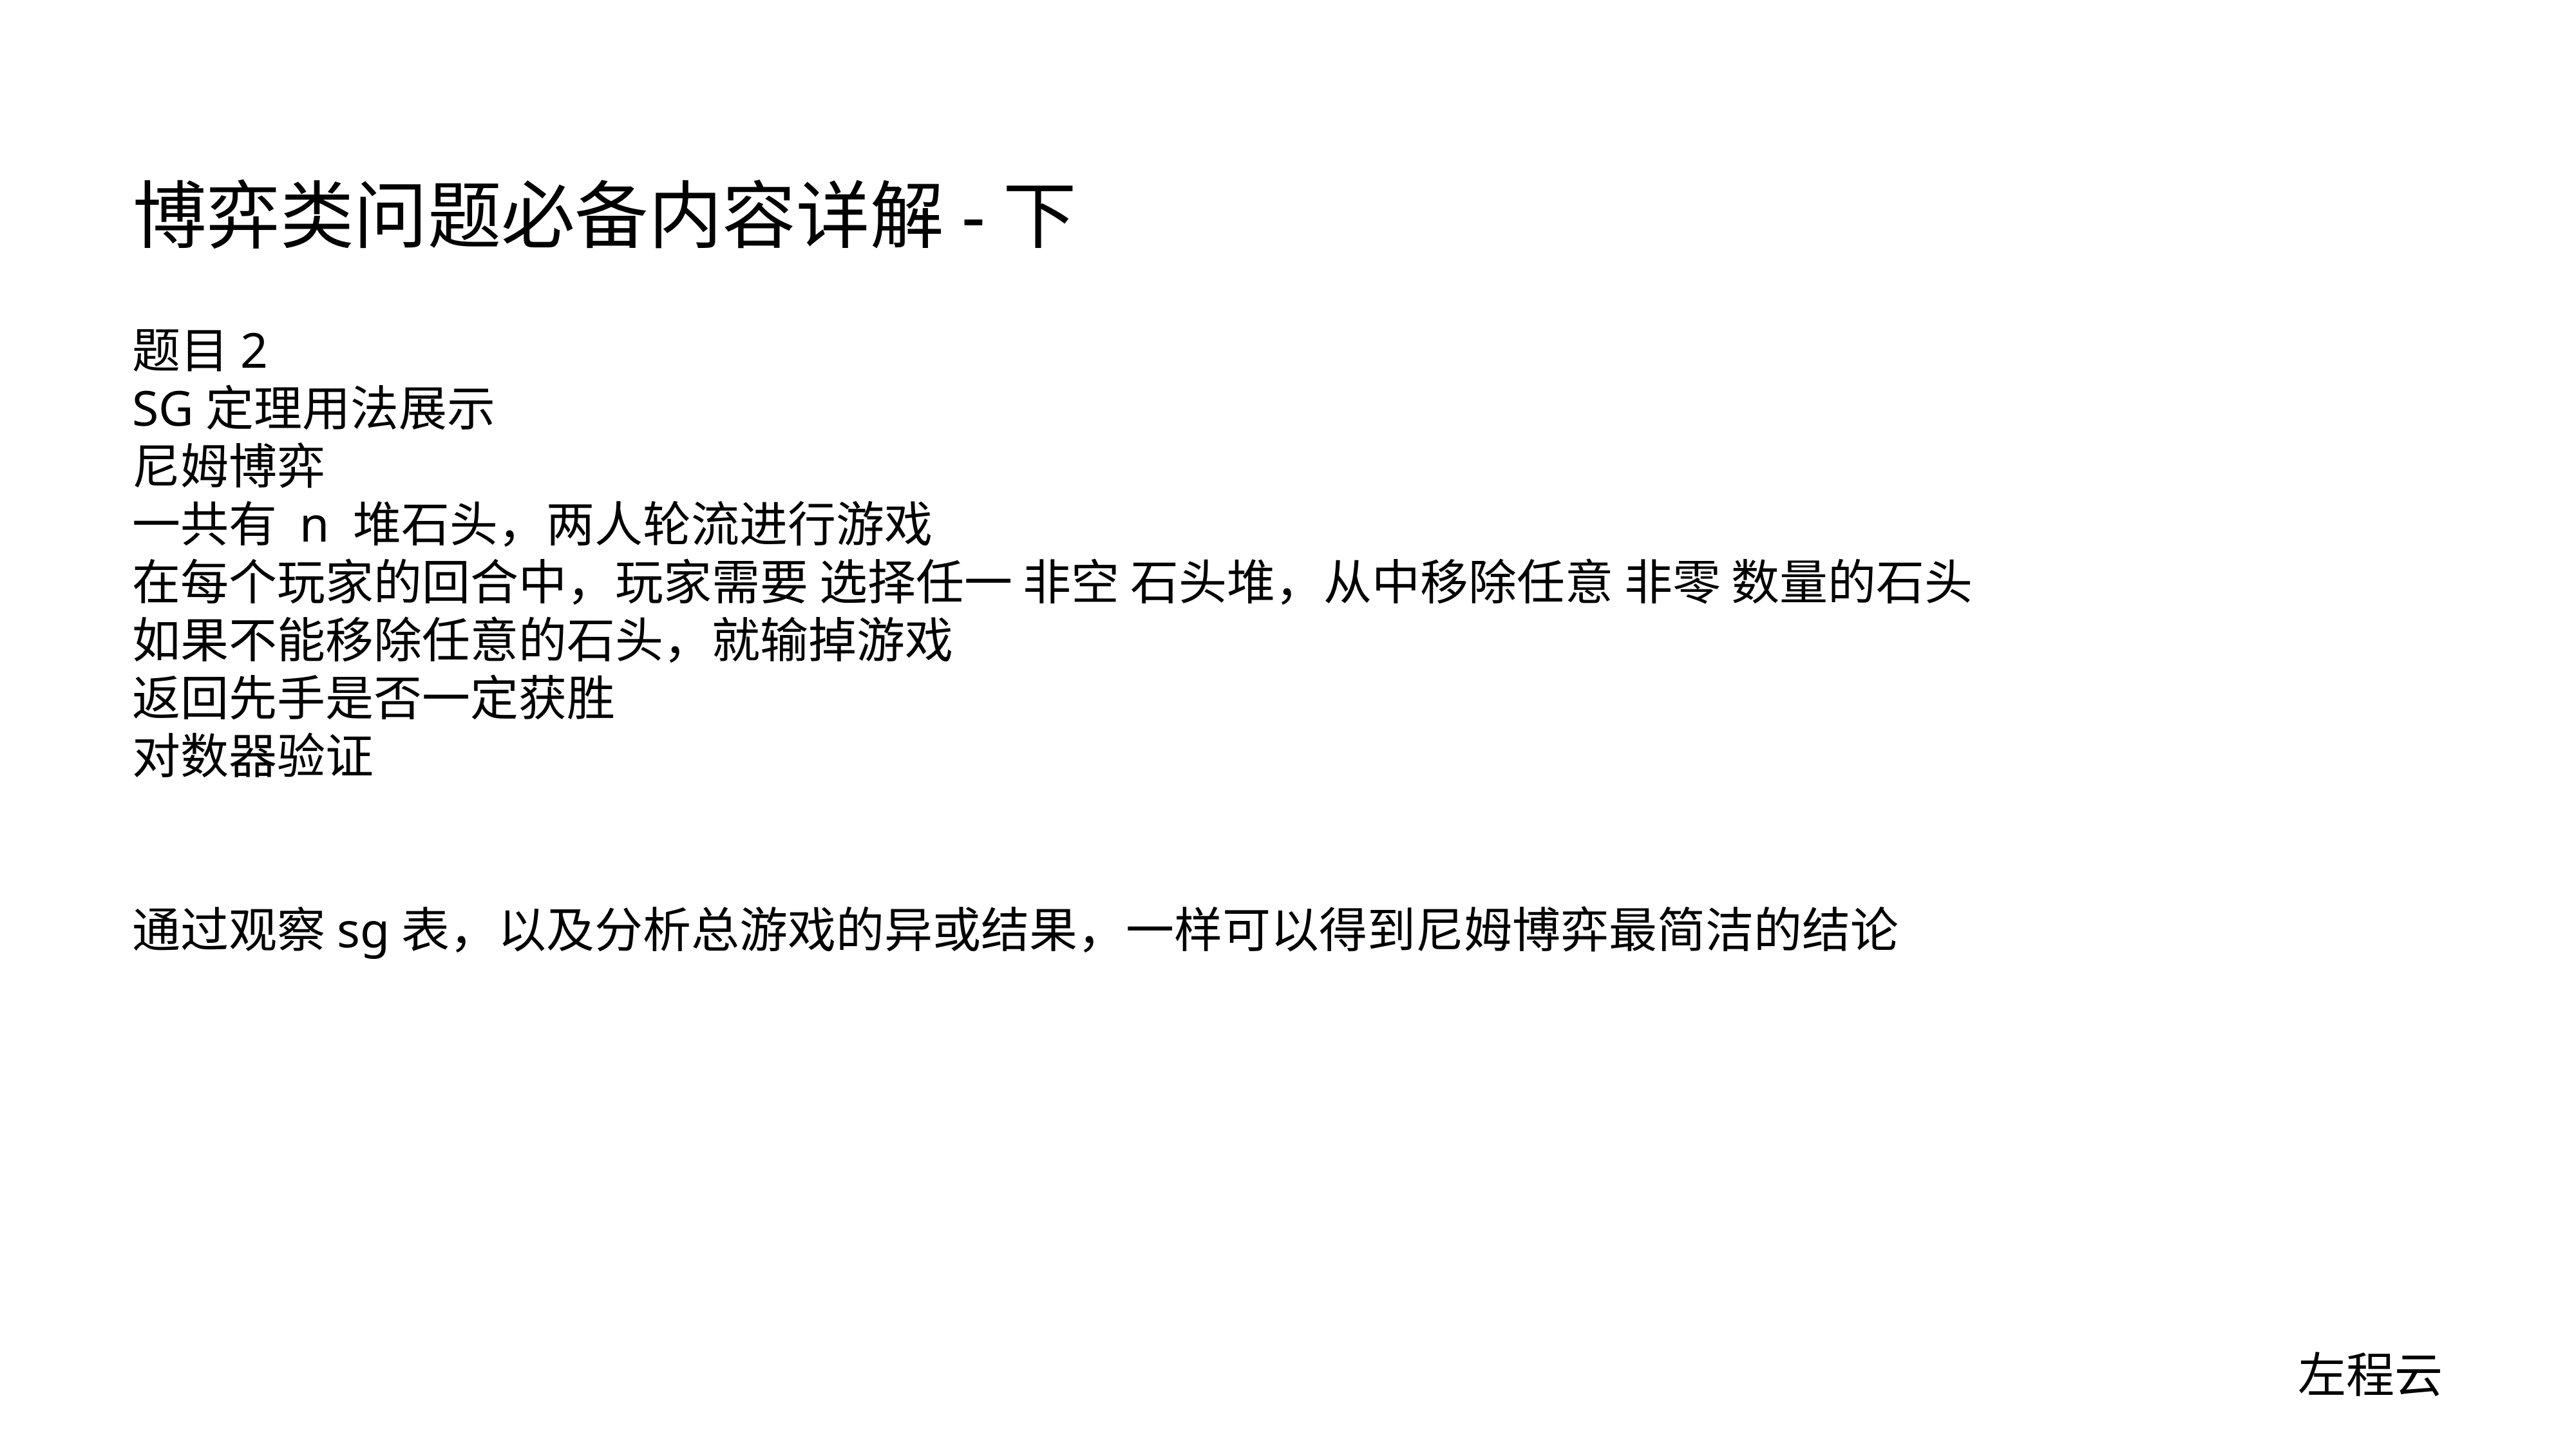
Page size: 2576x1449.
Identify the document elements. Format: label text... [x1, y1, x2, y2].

title 博弈类问题必备内容详解-下 [127, 48, 2449, 263]
text_box 题目2 SG定理用法展示 尼姆博弈 一共有 n 堆石头，两人轮流进行游戏 在每个玩家的回合中，玩家需要 选择任一 非空 石头堆，从中移除任意 非零 数量的石头 如果不能移除任意的石头，就输掉游戏 返回先手是否一定获胜 对数器验证 通过观察sg表，以及分析总游戏的异或结果，一样可以得到尼姆博弈最简洁的结论 [127, 314, 2449, 1304]
text_box 左程云 [127, 1339, 2449, 1408]
